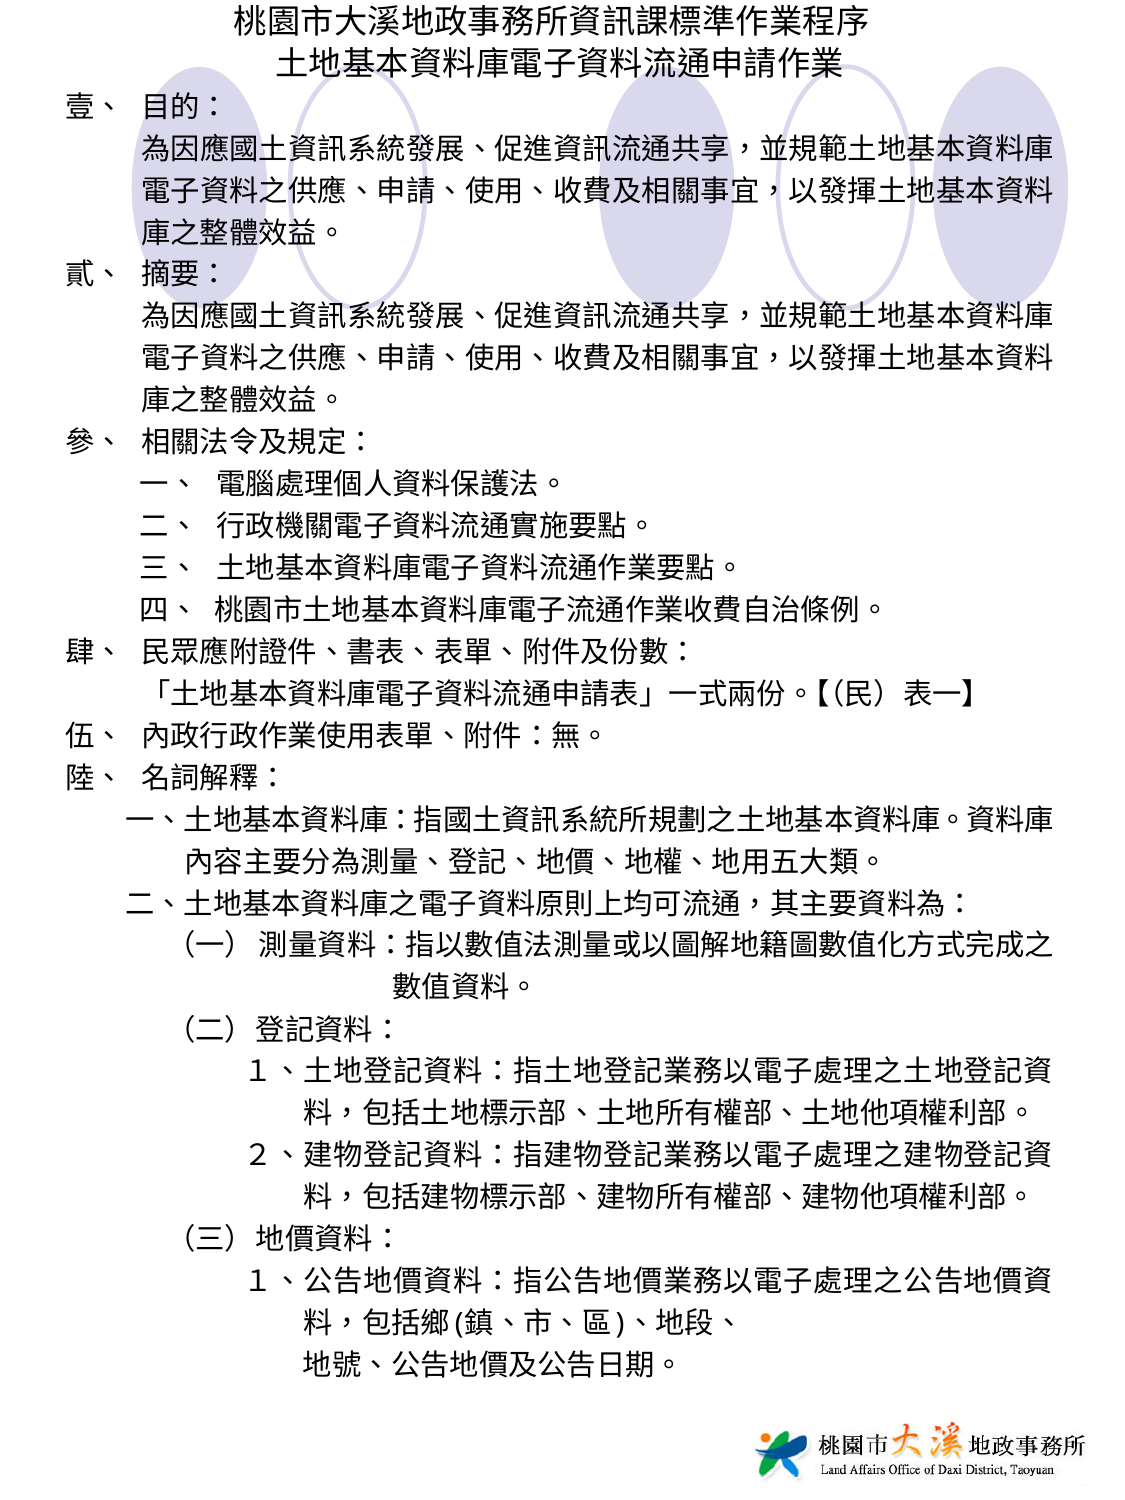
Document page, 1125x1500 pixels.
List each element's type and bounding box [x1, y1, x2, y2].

text_box [65, 0, 1055, 1466]
picture [751, 1408, 1087, 1486]
